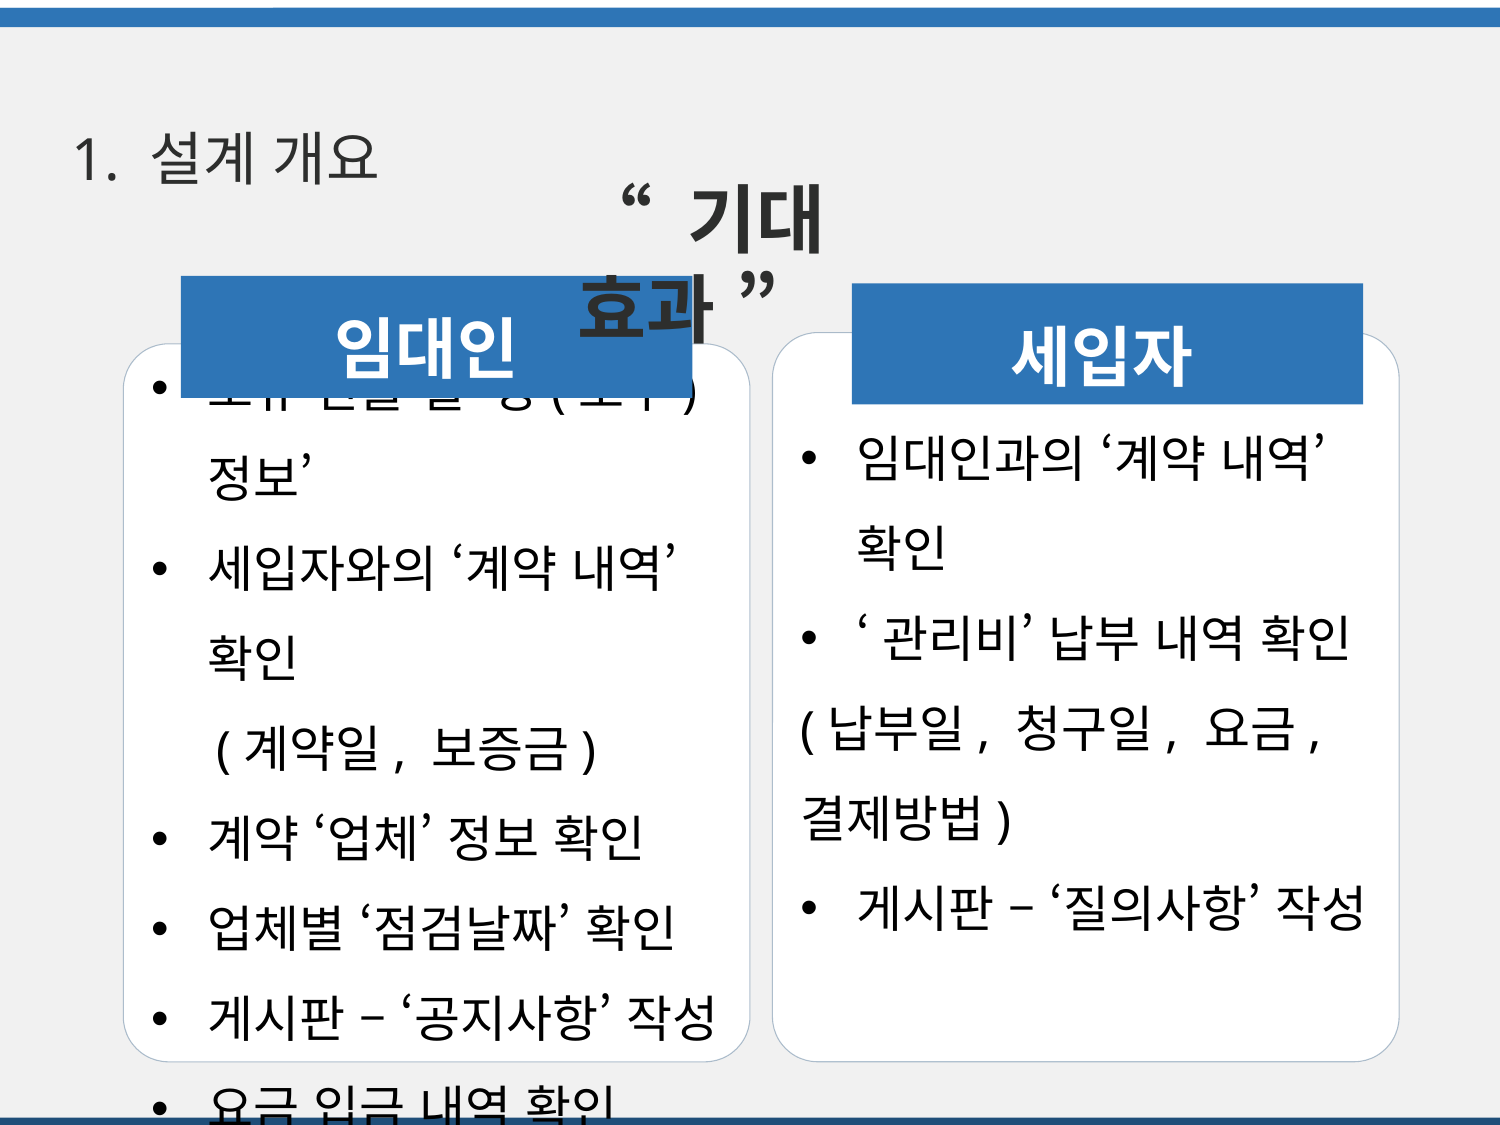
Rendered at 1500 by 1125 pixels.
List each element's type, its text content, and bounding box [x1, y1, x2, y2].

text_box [123, 275, 750, 1062]
text_box [328, 1121, 348, 1125]
text_box [460, 1116, 501, 1125]
text_box [397, 1116, 446, 1125]
text_box [505, 1116, 581, 1125]
text_box [0, 28, 1500, 1116]
text_box [449, 1116, 456, 1125]
text_box [224, 1116, 236, 1122]
text_box “ 기대 효과 ” [562, 165, 995, 361]
text_box [353, 1116, 367, 1125]
text_box 1. 설계 개요 [56, 114, 490, 200]
text_box [0, 6, 1500, 28]
text_box [371, 1118, 393, 1125]
text_box [291, 1116, 323, 1125]
text_box [586, 1116, 1500, 1125]
text_box [0, 1116, 220, 1125]
text_box [265, 1118, 287, 1125]
text_box [240, 1116, 261, 1125]
text_box [0, 0, 274, 8]
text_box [772, 283, 1400, 1062]
